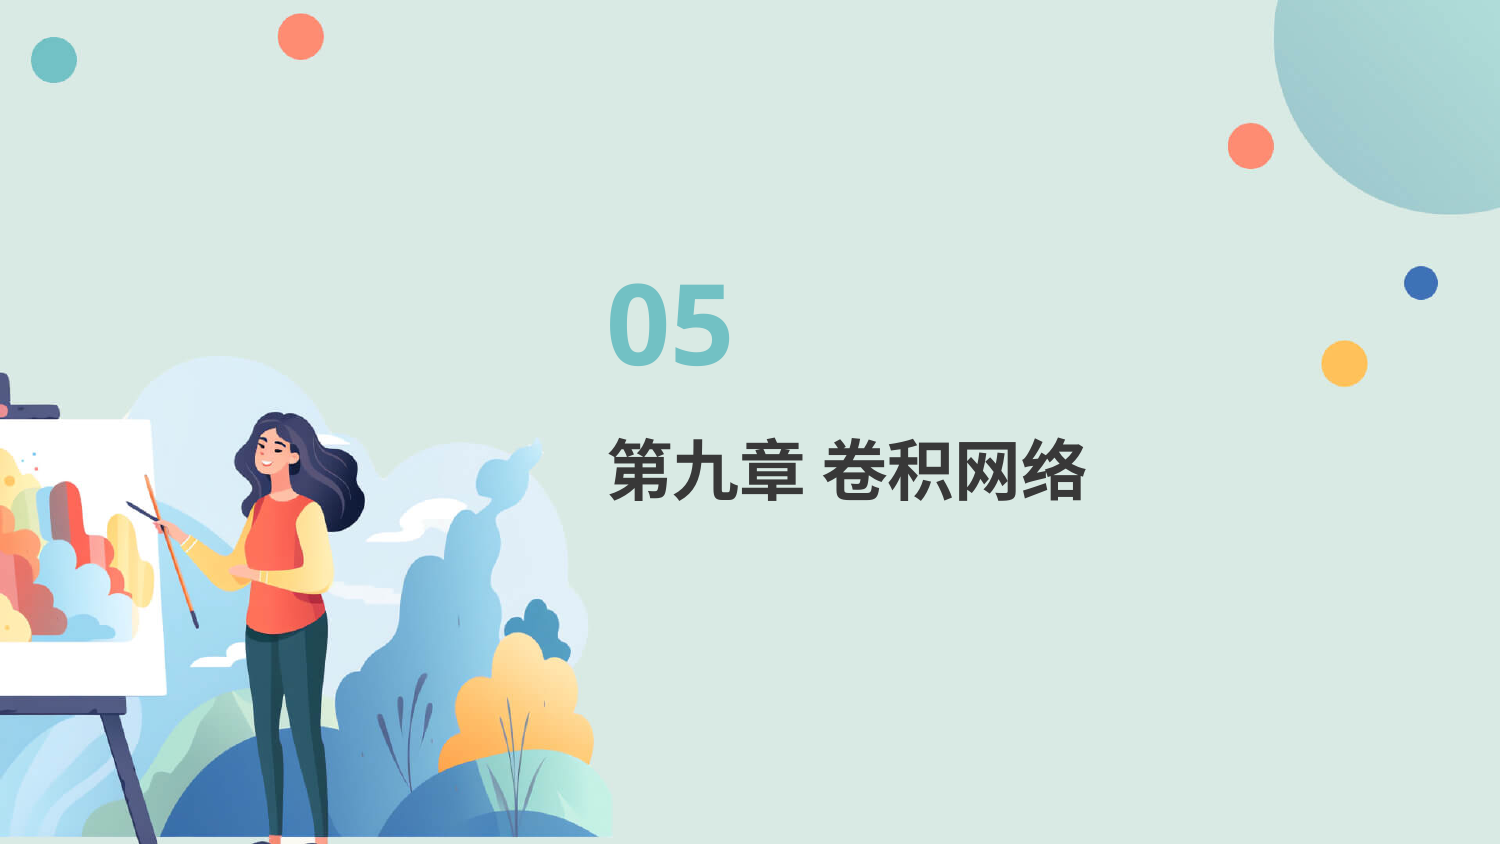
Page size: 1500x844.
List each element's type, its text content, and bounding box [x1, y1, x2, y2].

picture [0, 0, 1500, 844]
text_box 第九章 卷积网络 [591, 421, 1477, 568]
text_box 05 [591, 217, 830, 421]
